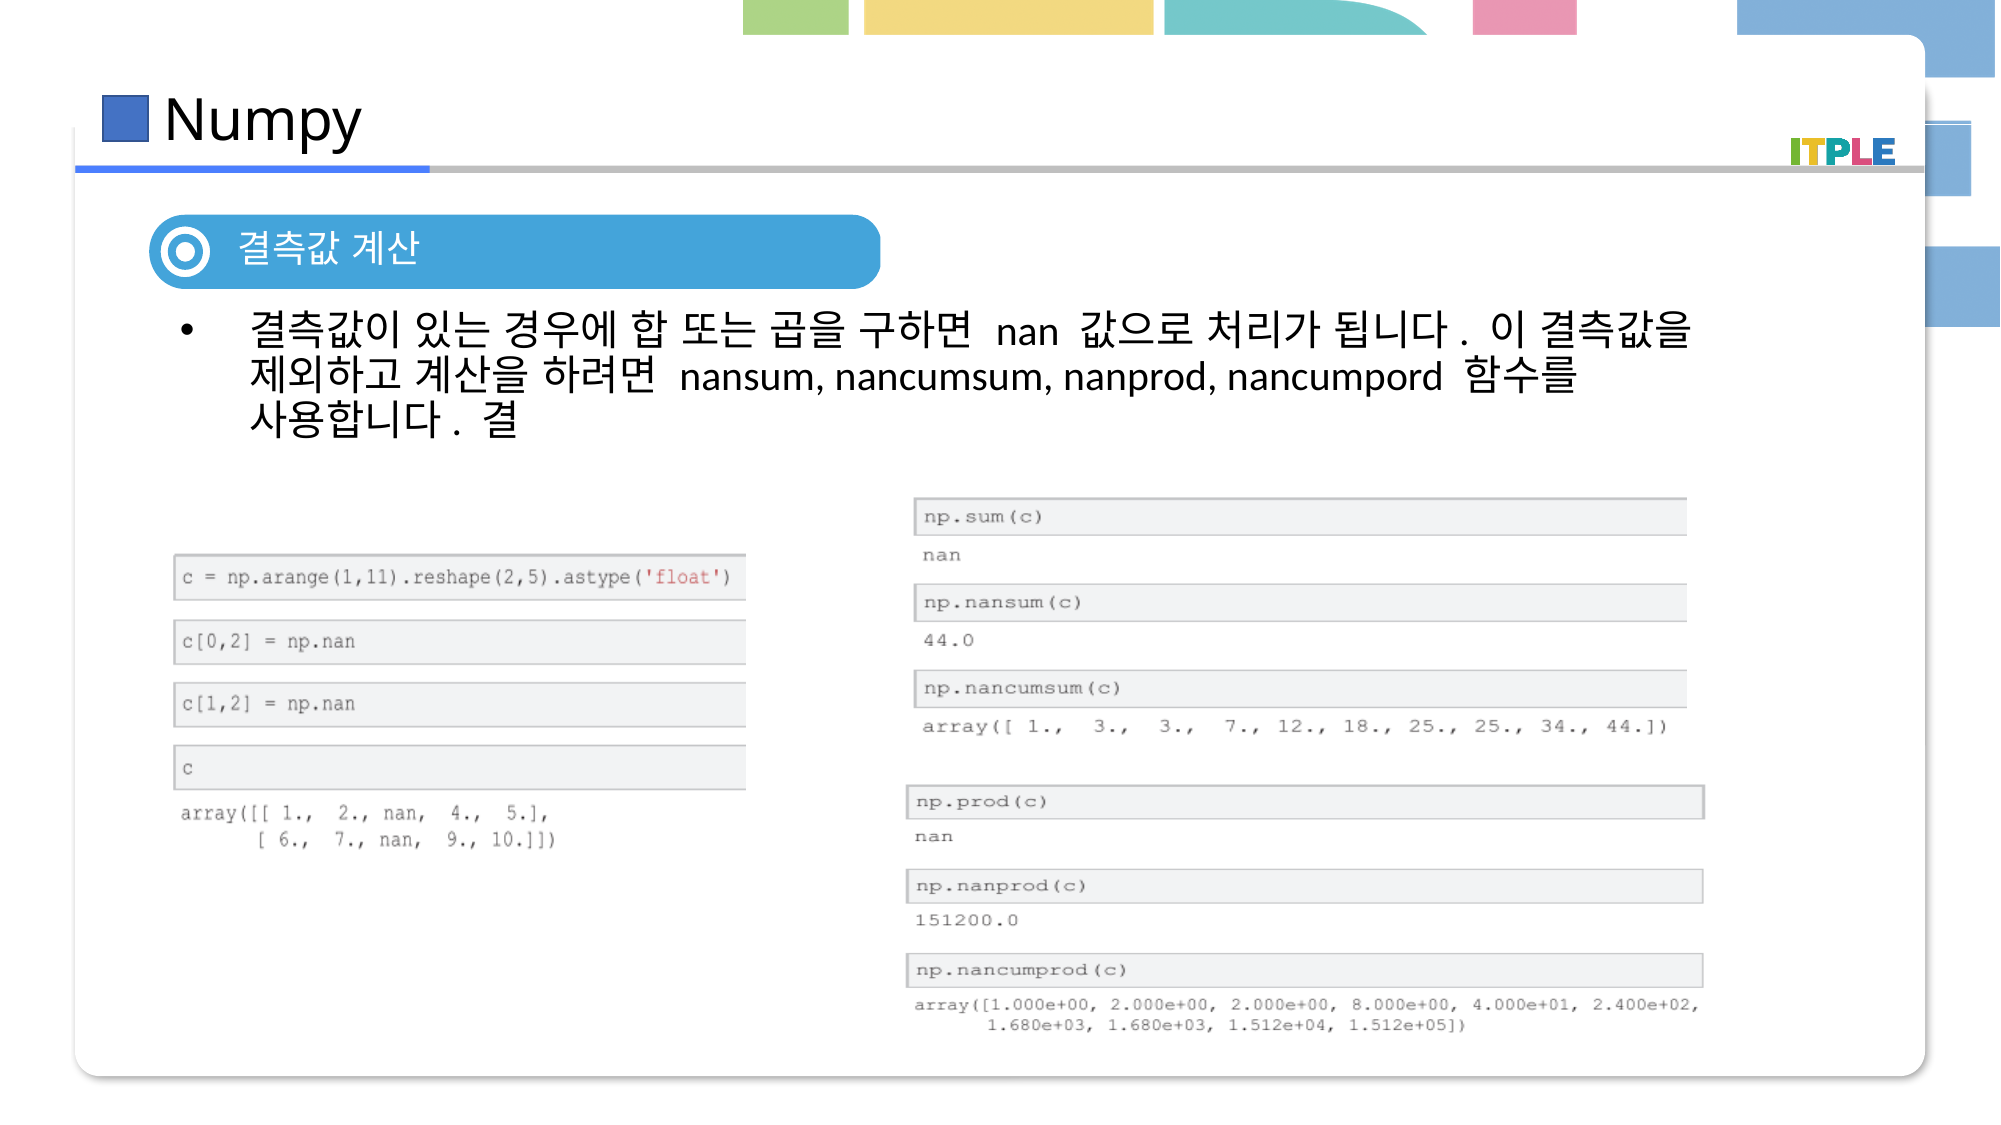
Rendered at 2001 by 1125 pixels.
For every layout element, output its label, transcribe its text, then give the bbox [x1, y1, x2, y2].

picture [168, 543, 746, 875]
list 결측값이 있는 경우에 합 또는 곱을 구하면 nan 값으로 처리가 됩니다. 이 결측값을 제외하고 계산을 하려면 nansum, nancumsum, nanprod, nancumpord 함수를 사용합니다. 결 [165, 302, 1774, 385]
picture [1791, 138, 1895, 165]
picture [903, 781, 1707, 1053]
text_box 결측값 계산 [223, 217, 447, 278]
picture [903, 479, 1687, 752]
